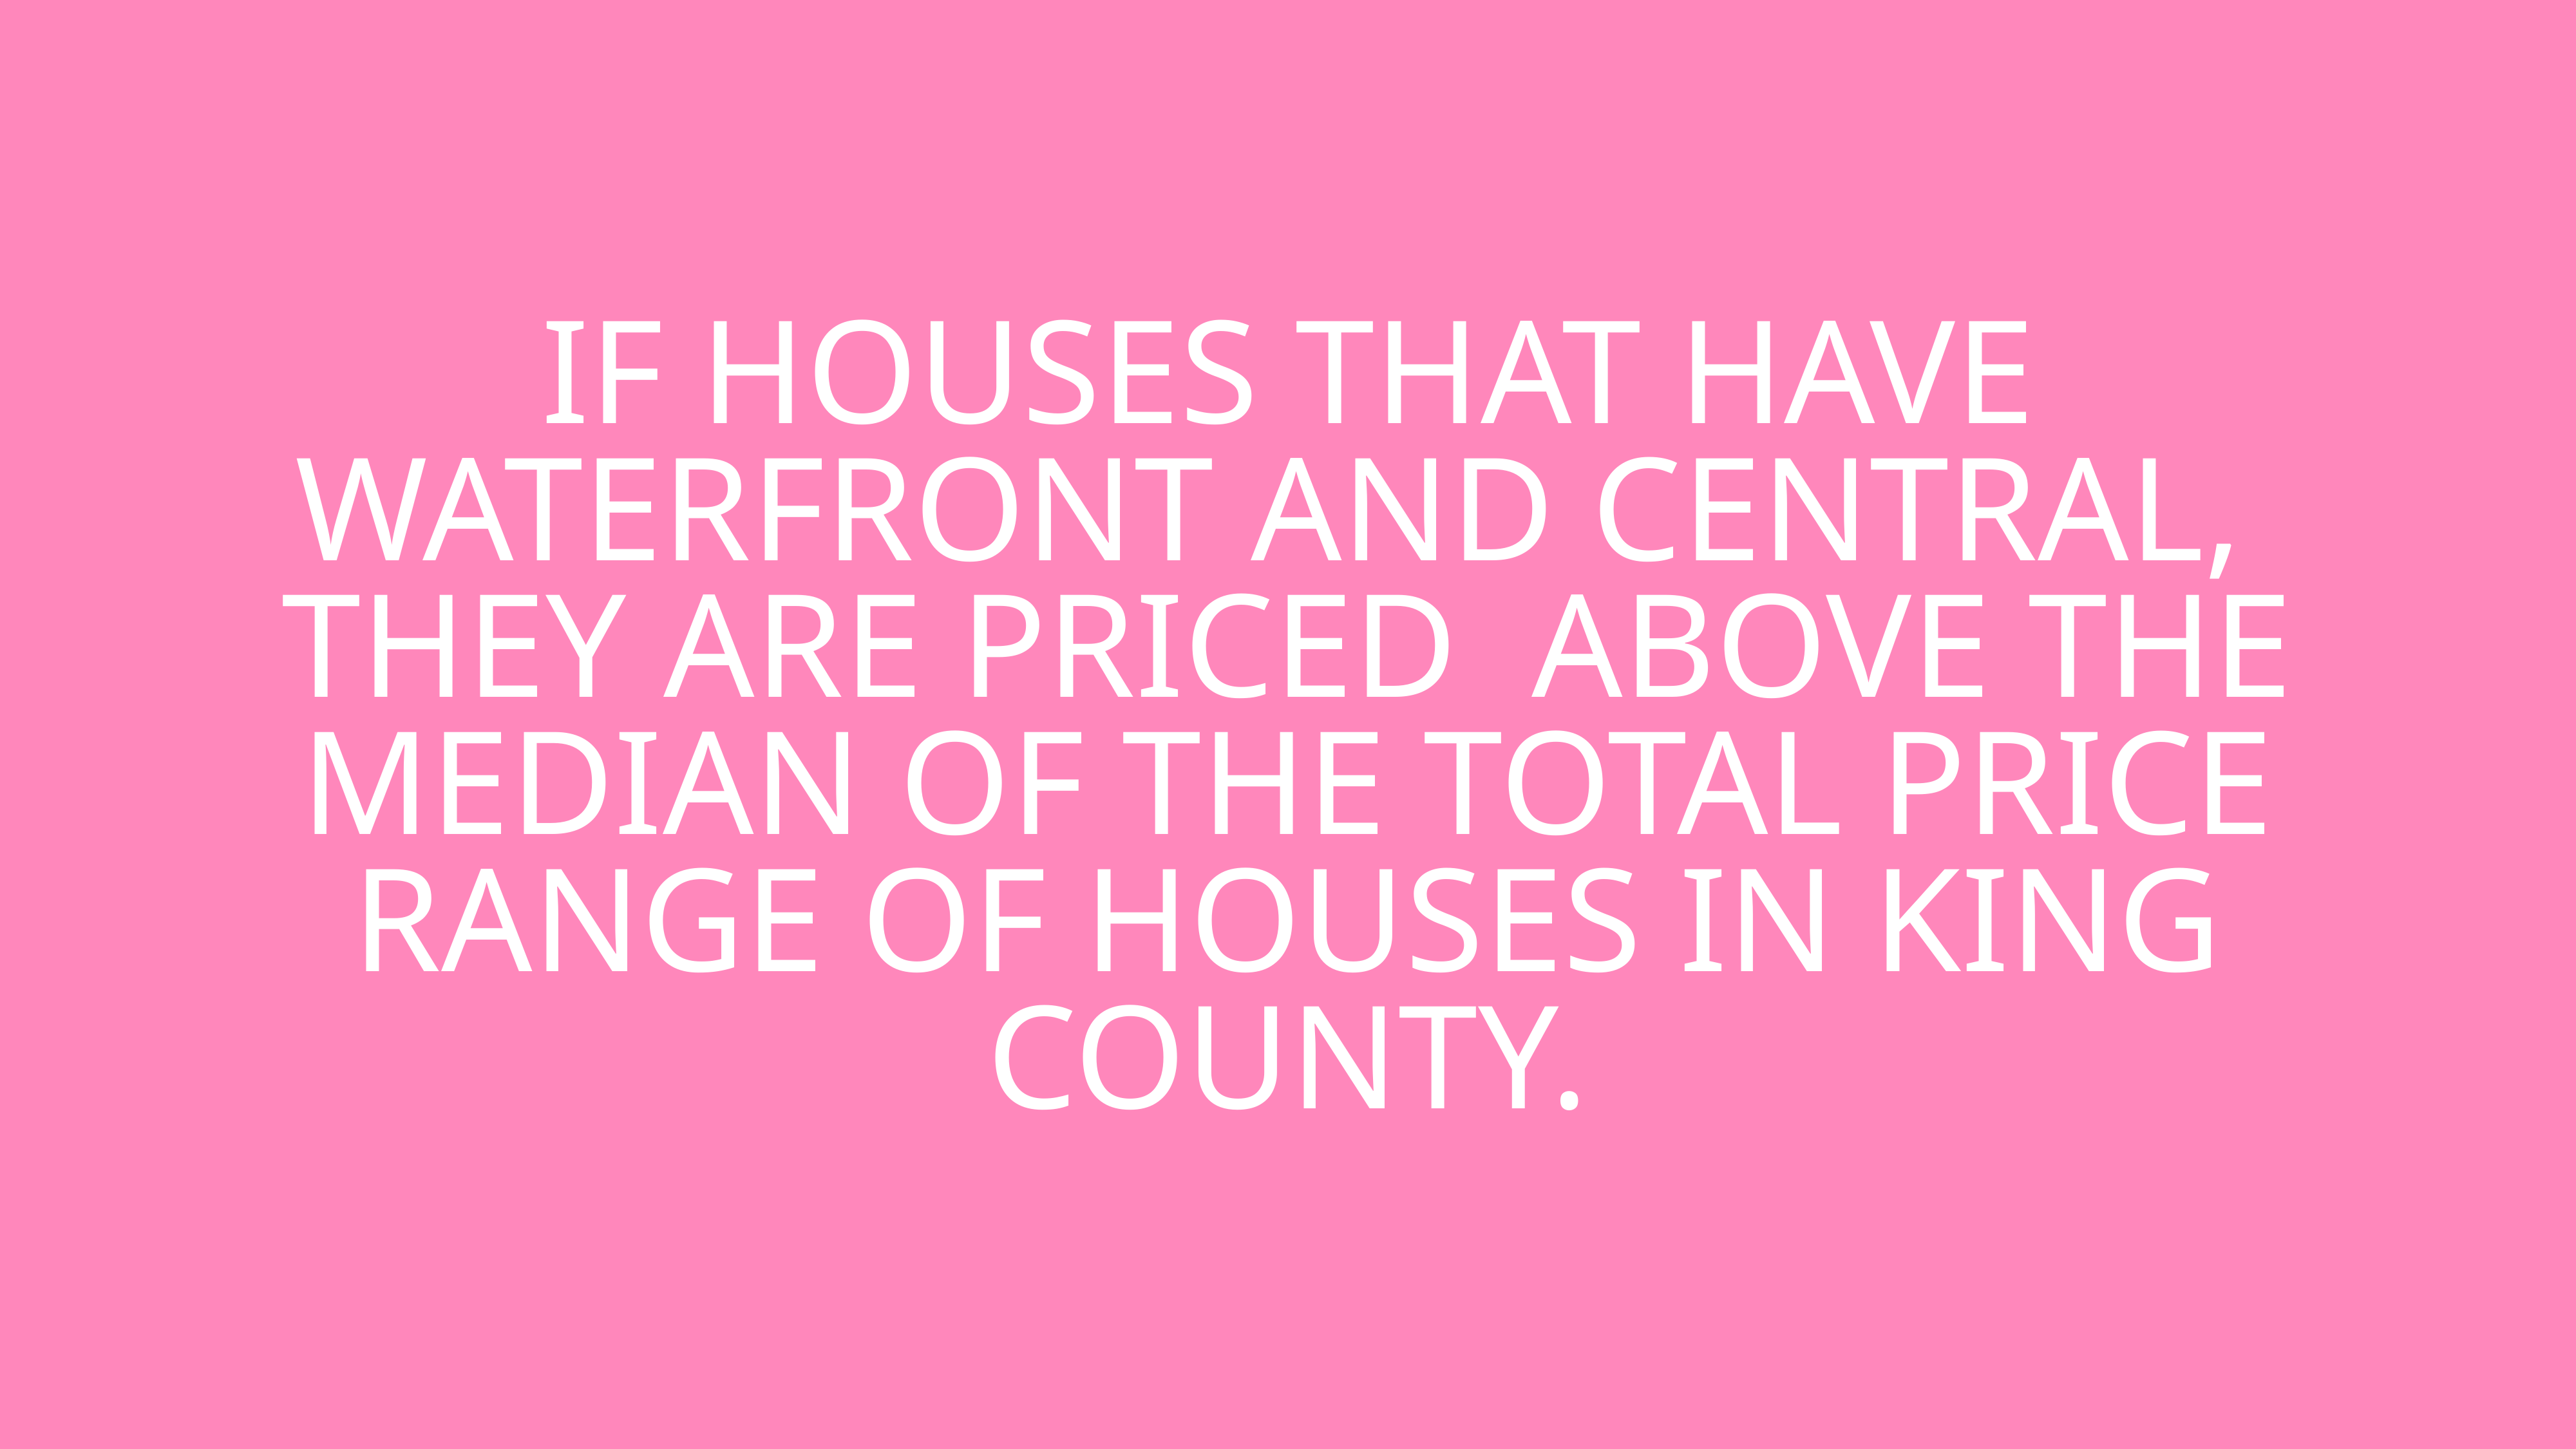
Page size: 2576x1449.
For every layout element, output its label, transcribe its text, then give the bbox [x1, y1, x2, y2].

list IF Houses that have waterfront and central, they are priced above the Median of the total price range of houses in king county. [128, 502, 2448, 947]
